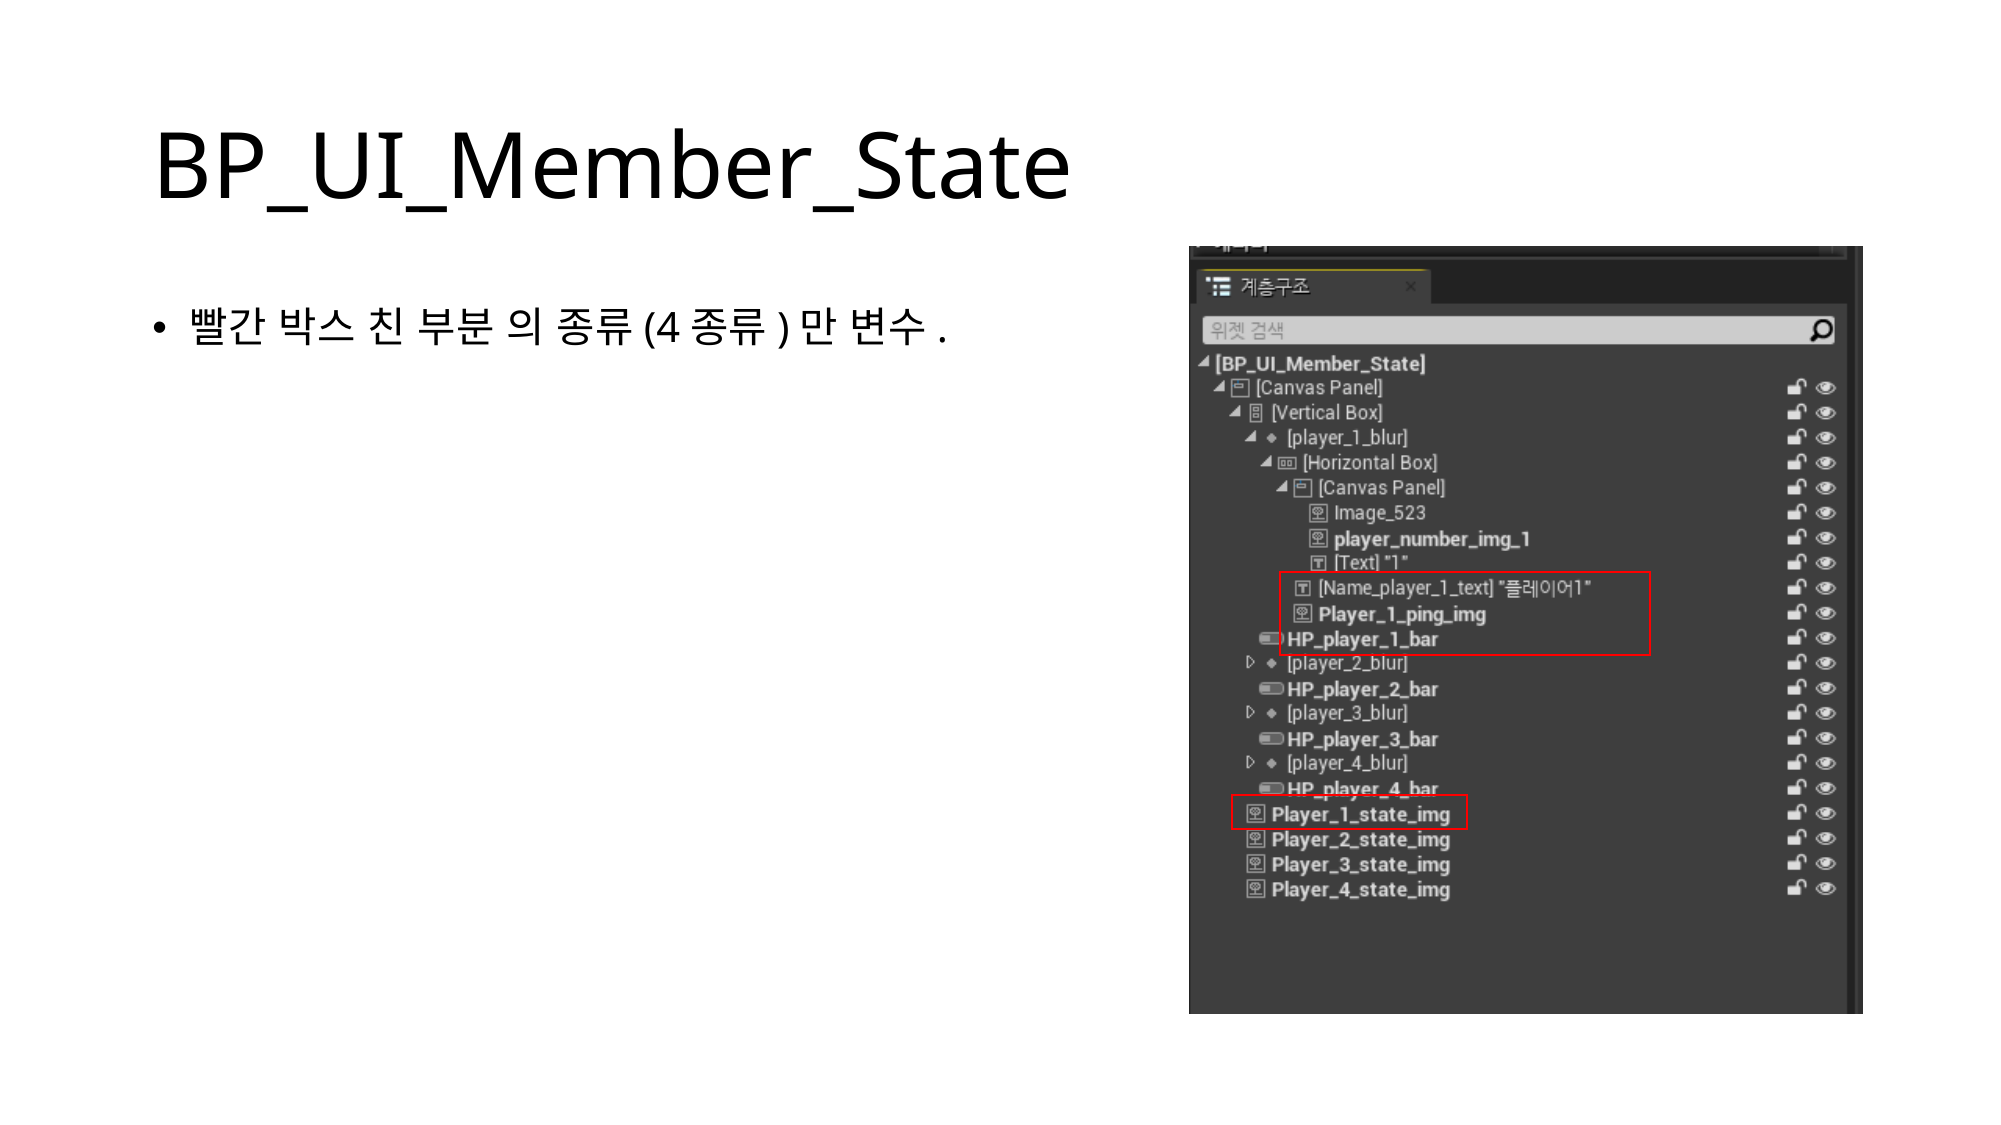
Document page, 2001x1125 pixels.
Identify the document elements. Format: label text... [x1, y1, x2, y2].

title BP_UI_Member_State [137, 59, 1863, 278]
picture [1188, 246, 1863, 1014]
list 빨간 박스 친 부분 의 종류(4종류)만 변수. [137, 299, 1188, 1014]
